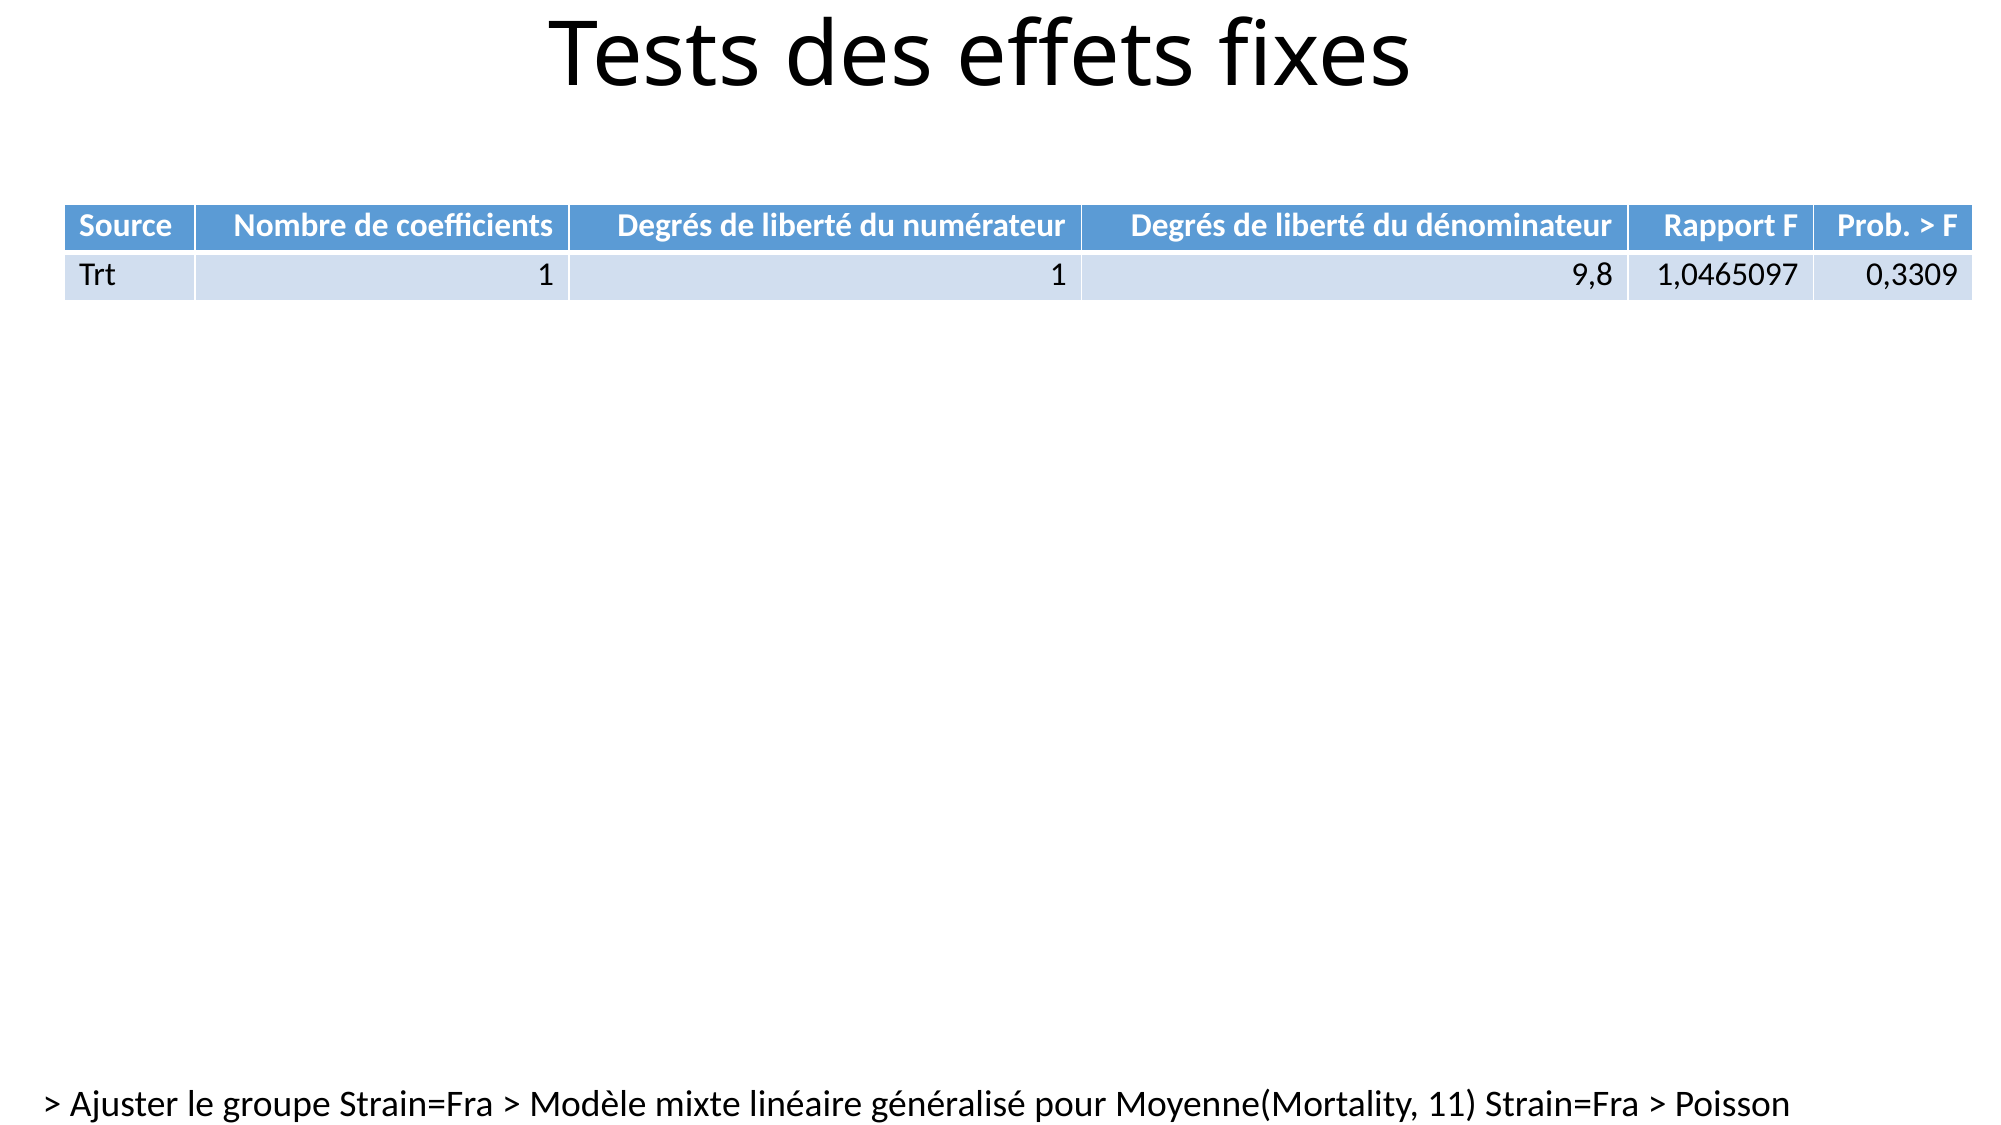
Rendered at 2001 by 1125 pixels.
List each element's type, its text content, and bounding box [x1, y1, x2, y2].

table_cell Trt [65, 255, 194, 300]
table_header Prob. > F [1814, 205, 1972, 250]
table_header Rapport F [1629, 205, 1813, 250]
table_cell 1 [196, 255, 568, 300]
table_header Degrés de liberté du dénominateur [1082, 205, 1627, 250]
table_header Nombre de coefficients [196, 205, 568, 250]
text_box > Ajuster le groupe Strain=Fra > Modèle mixte linéaire généralisé pour Moyenne(Mortality, 11) Strain=Fra > Poisson [42, 1079, 1793, 1125]
title Tests des effets fixes [0, 0, 1963, 113]
table_cell 0,3309 [1814, 255, 1972, 300]
table_cell 1 [570, 255, 1081, 300]
table_cell 1,0465097 [1629, 255, 1813, 300]
table_header Degrés de liberté du numérateur [570, 205, 1081, 250]
table_header Source [65, 205, 194, 250]
table_cell 9,8 [1082, 255, 1627, 300]
